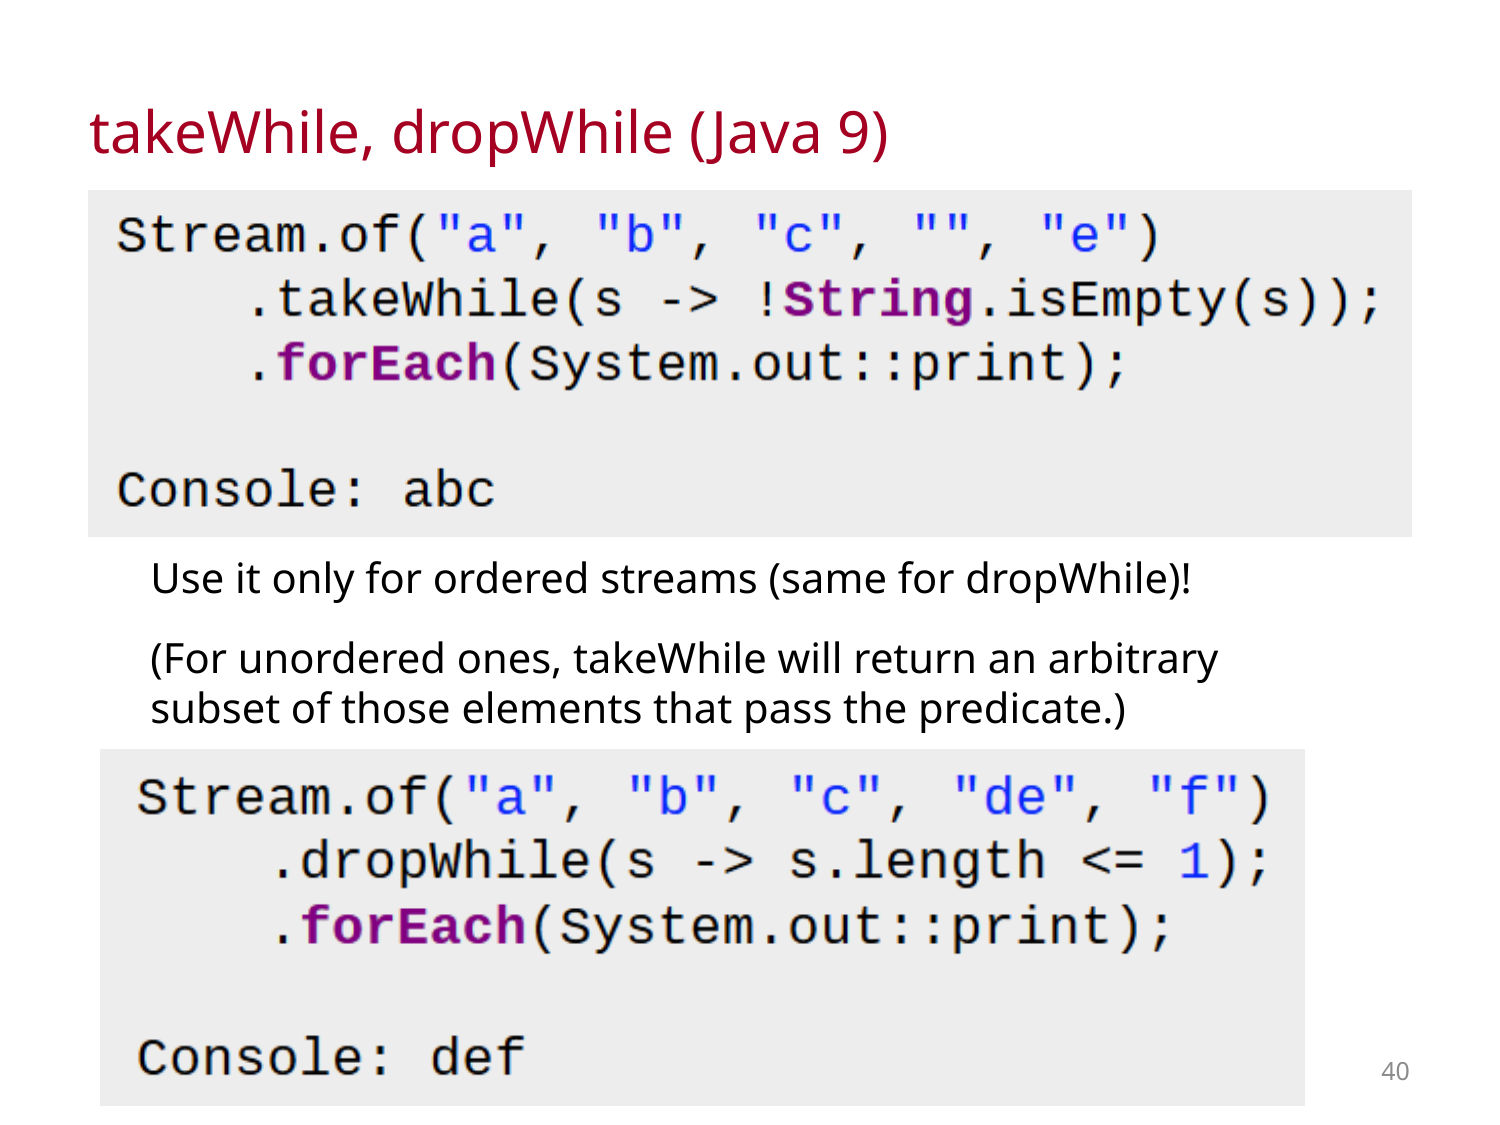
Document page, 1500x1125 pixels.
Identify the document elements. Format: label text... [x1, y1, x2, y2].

text_box takeWhile, dropWhile (Java 9) [74, 87, 1413, 173]
picture [100, 748, 1306, 1107]
slide_number 40 [1309, 1042, 1425, 1103]
text_box Use it only for ordered streams (same for dropWhile)! (For unordered ones, takeWhile will return an arbitrary subset of those elements that pass the predicate.) [135, 545, 1365, 740]
picture [88, 190, 1412, 537]
